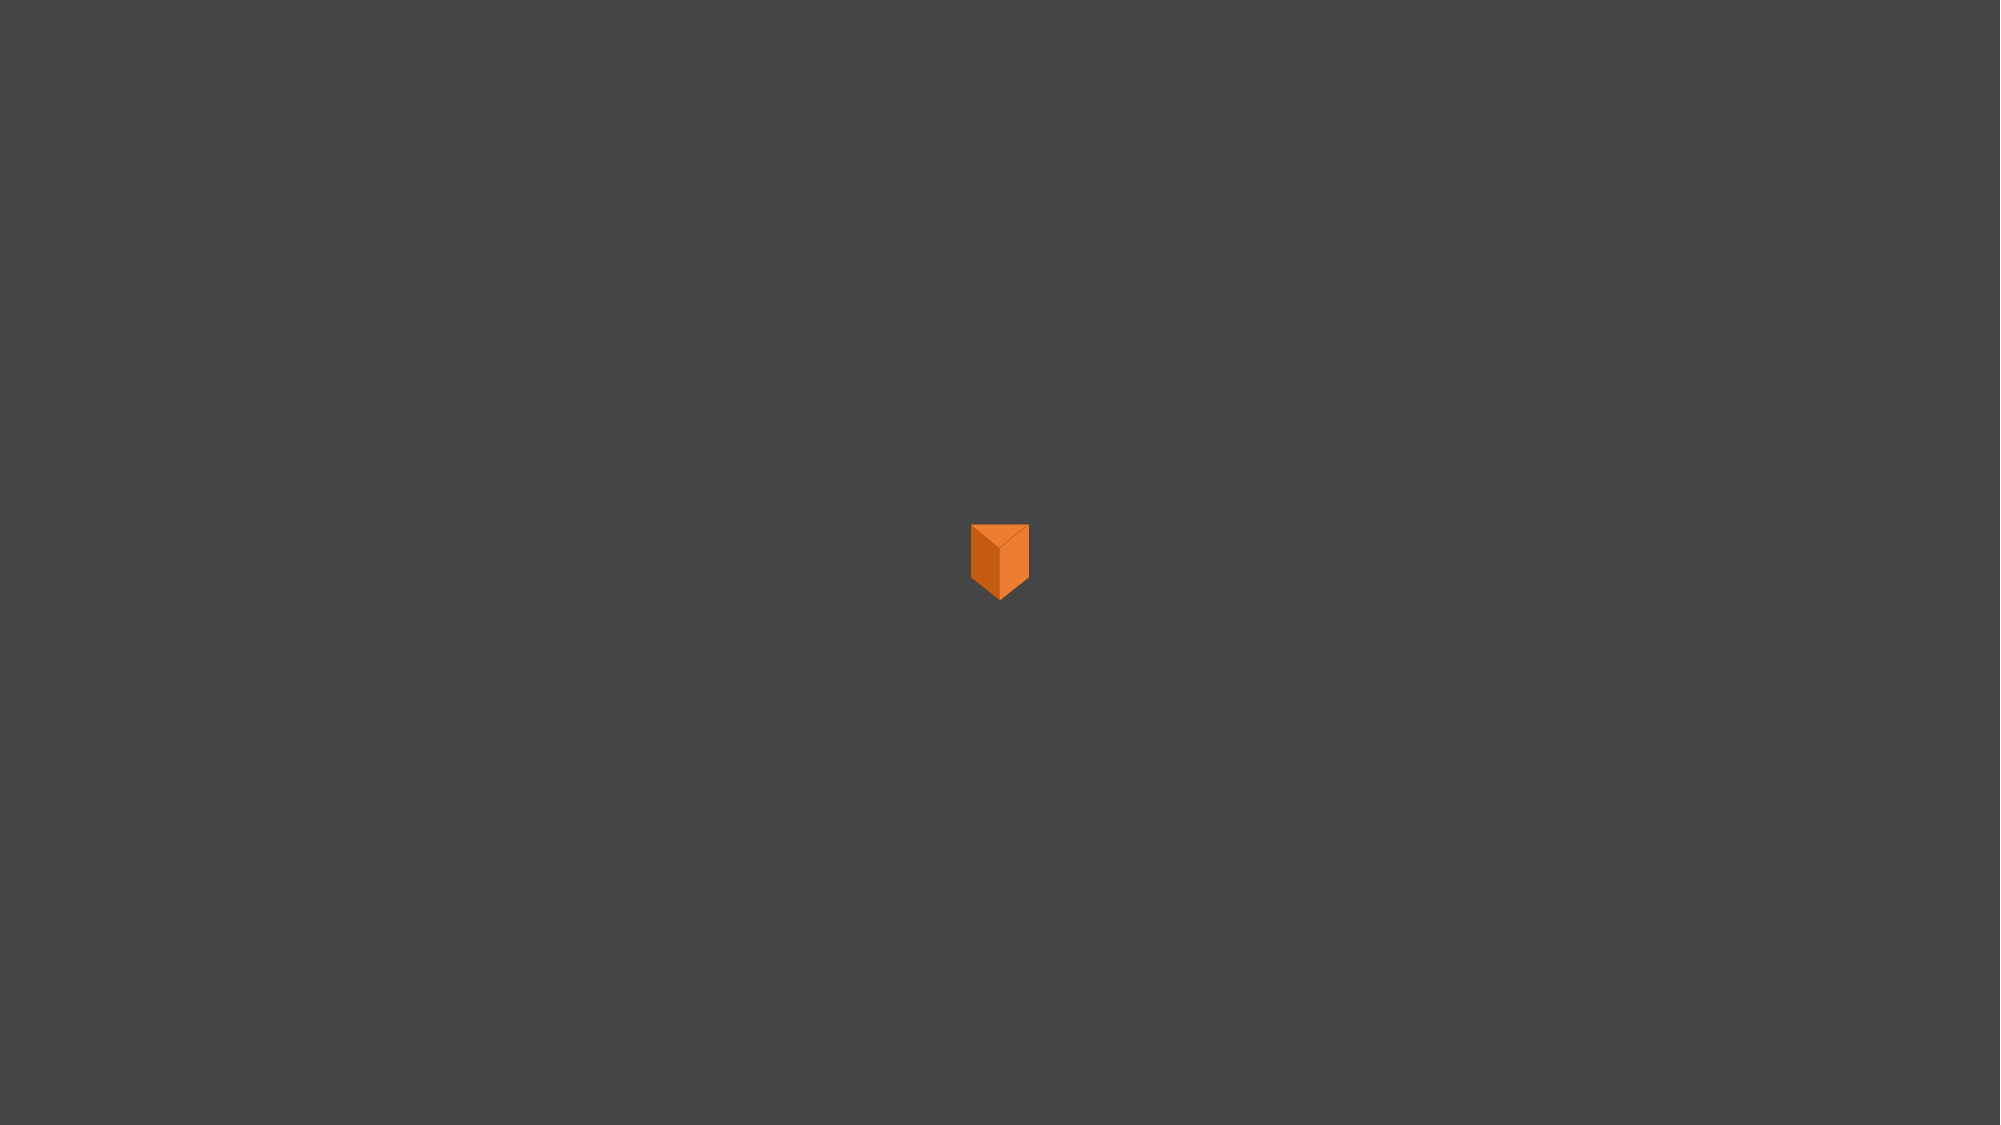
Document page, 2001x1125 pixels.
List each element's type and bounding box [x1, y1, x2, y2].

text_box [971, 524, 1029, 601]
